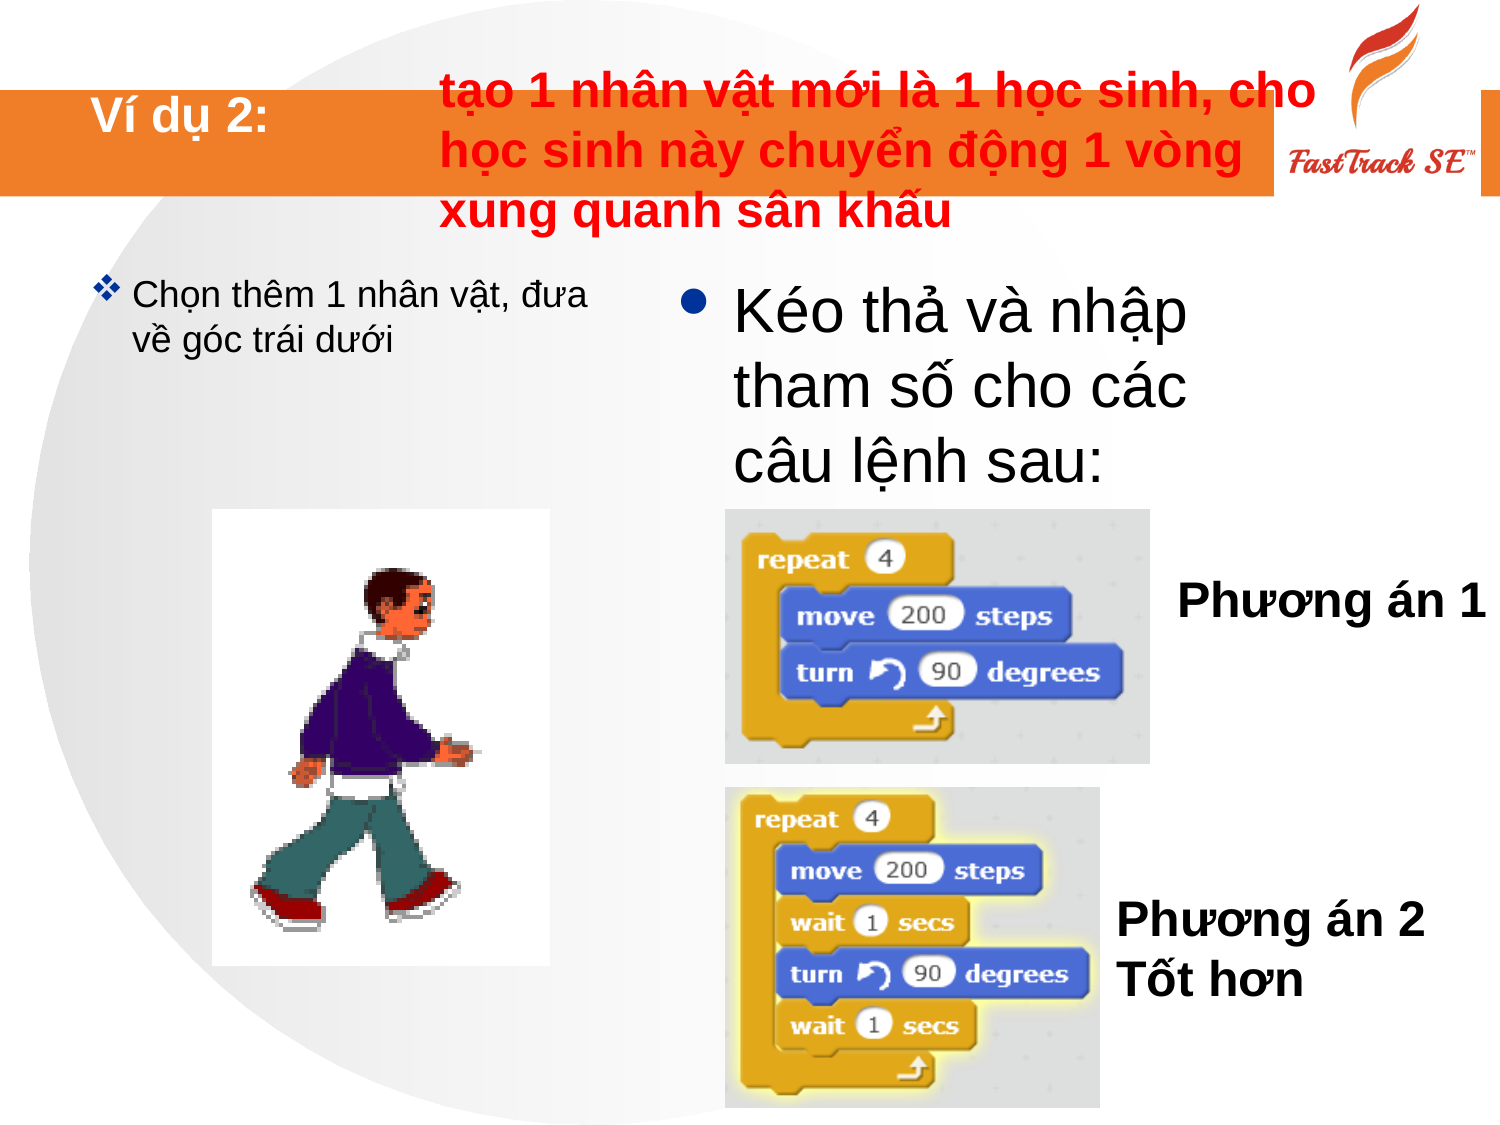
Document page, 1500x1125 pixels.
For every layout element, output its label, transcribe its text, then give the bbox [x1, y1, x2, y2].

text_box Kéo thả và nhập tham số cho các câu lệnh sau: [662, 262, 1213, 509]
picture [724, 787, 1101, 1108]
title Ví dụ 2: [75, 50, 425, 175]
picture [212, 509, 551, 966]
text_box tạo 1 nhân vật mới là 1 học sinh, cho học sinh này chuyển động 1 vòng xung quanh sân khấu [425, 49, 1341, 245]
picture [724, 508, 1151, 764]
text_box Phương án 1 [1162, 560, 1500, 636]
text_box Phương án 2 Tốt hơn [1104, 878, 1442, 1014]
picture [1275, 0, 1482, 192]
list Chọn thêm 1 nhân vật, đưa về góc trái dưới [75, 262, 625, 1006]
